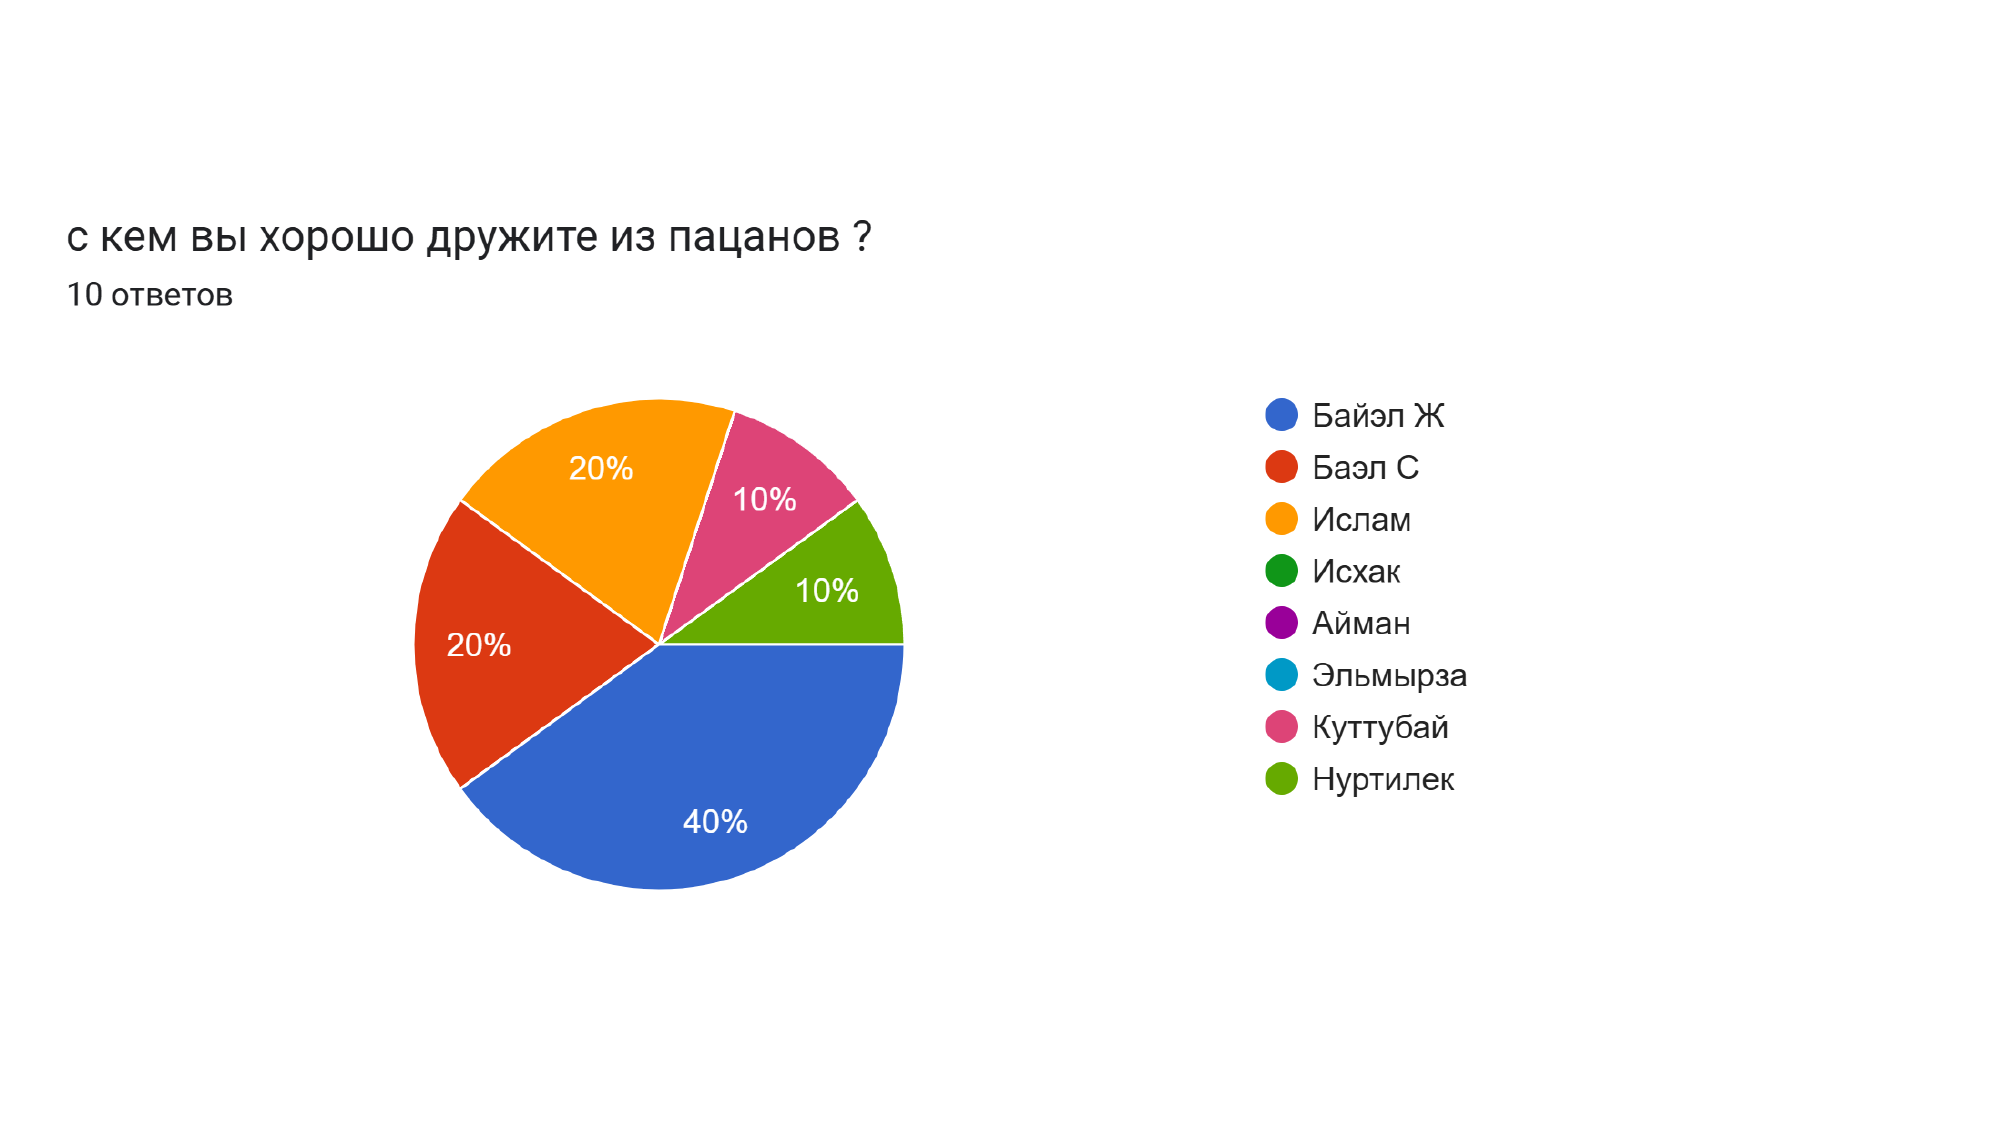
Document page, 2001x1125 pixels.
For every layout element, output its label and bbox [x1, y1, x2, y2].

picture [0, 141, 2000, 984]
